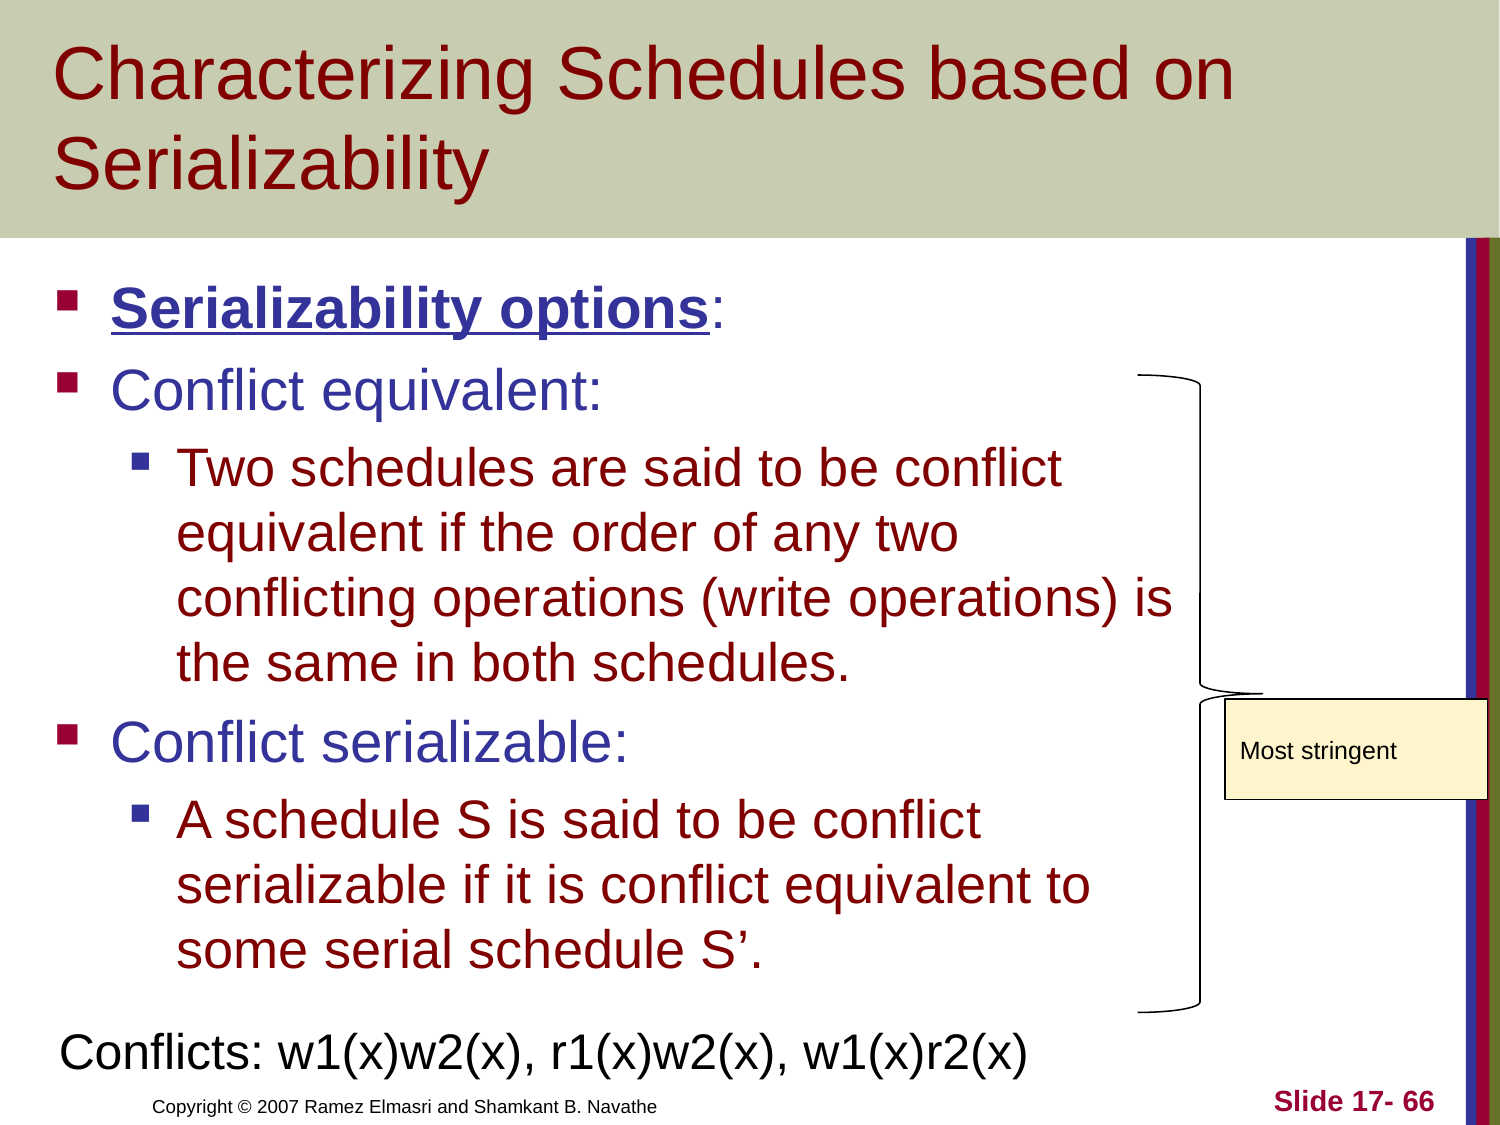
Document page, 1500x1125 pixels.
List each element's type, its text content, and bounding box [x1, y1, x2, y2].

text_box Conflicts: w1(x)w2(x), r1(x)w2(x), w1(x)r2(x) [44, 1012, 1045, 1088]
title Characterizing Schedules based on Serializability [37, 49, 1317, 213]
text_box [1137, 375, 1263, 1013]
text_box Most stringent [1224, 699, 1488, 800]
list Serializability options: Conflict equivalent: Two schedules are said to be conflict equivalent if the order of any two conflicting operations (write operations) is the same in both schedules. Conflict serializable: A schedule S is said to be conflict serializable if it is conflict equivalent to some serial schedule S’. [39, 262, 1176, 1013]
slide_number Slide 17- 66 [1137, 1049, 1451, 1125]
